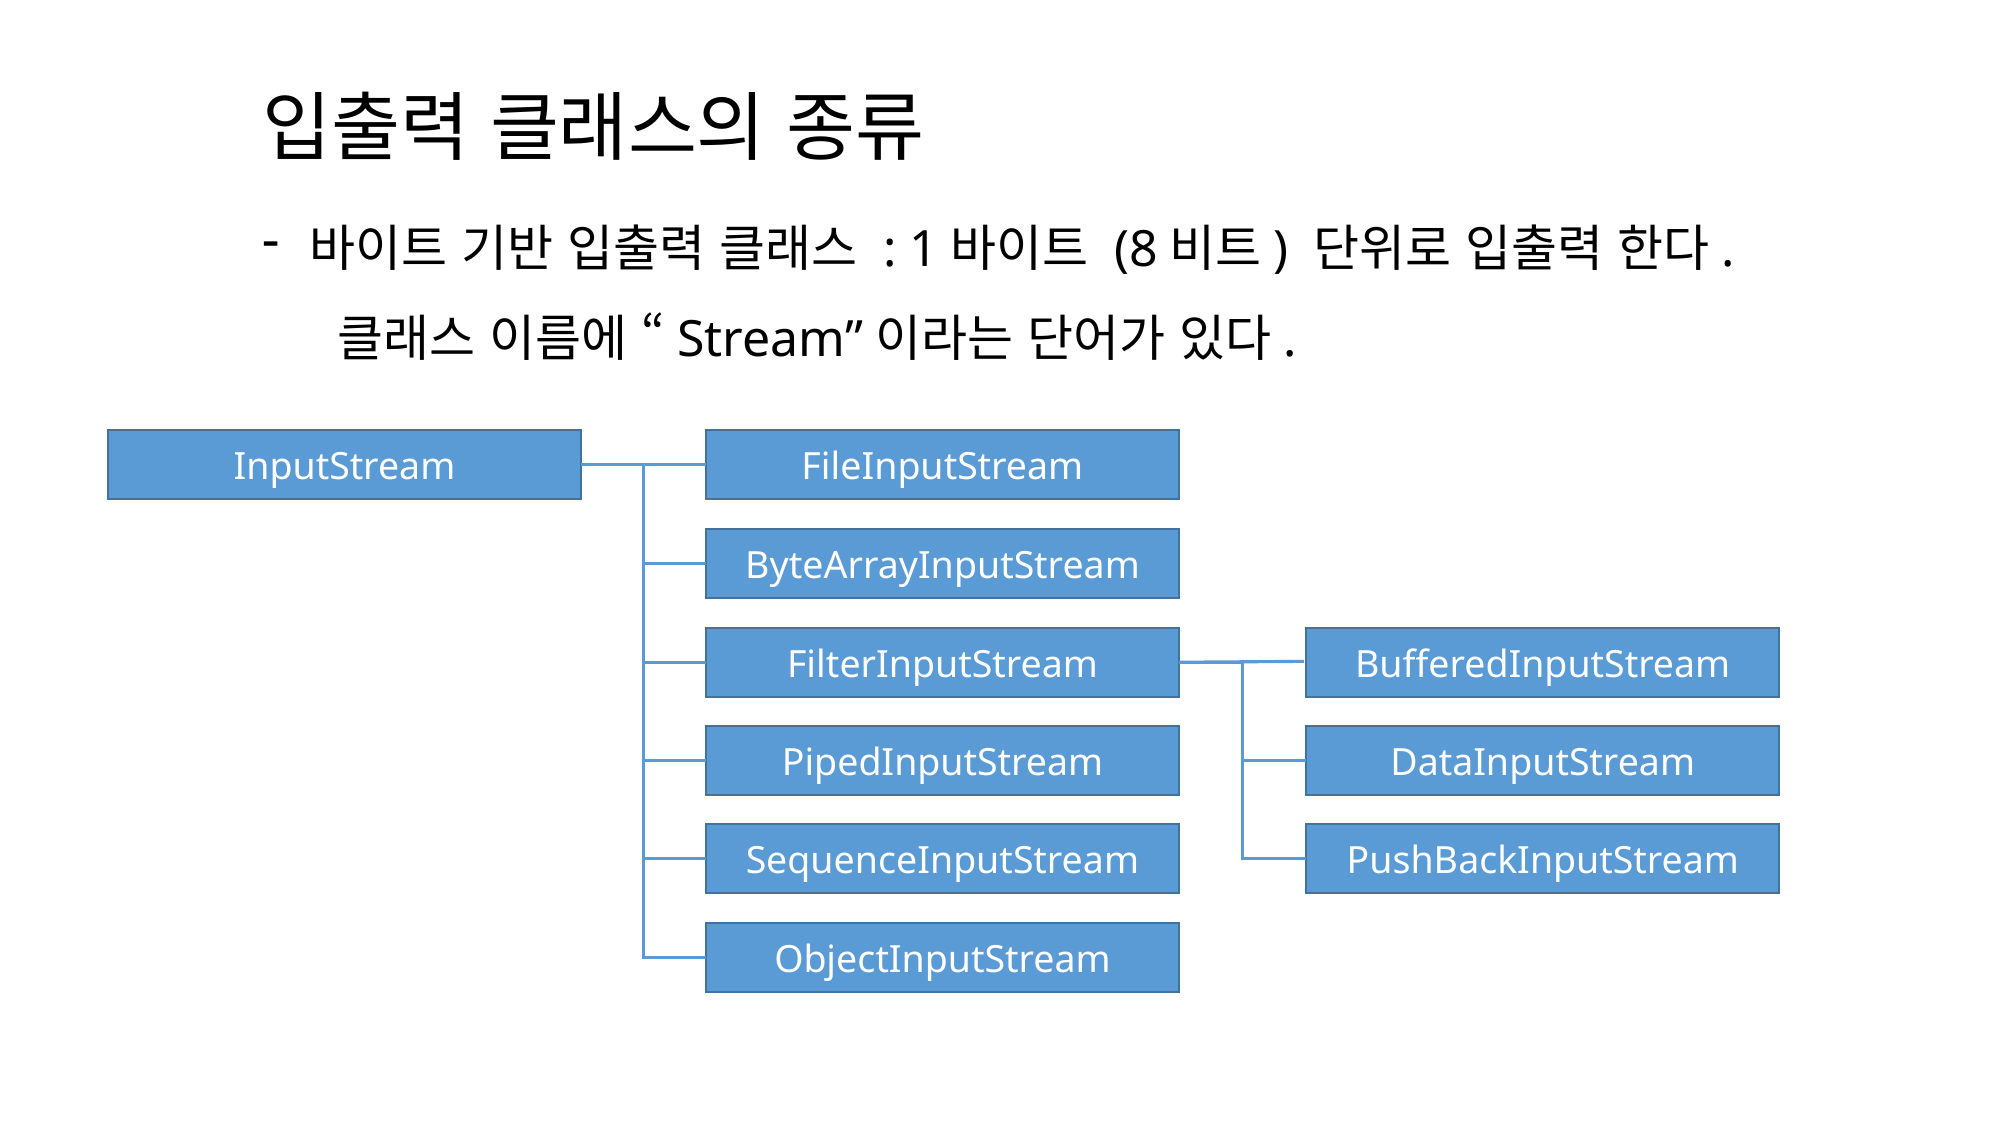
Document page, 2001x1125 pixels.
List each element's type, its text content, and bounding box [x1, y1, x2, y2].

text_box PipedInputStream [707, 725, 1179, 796]
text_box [581, 663, 707, 761]
text_box ByteArrayInputStream [707, 528, 1180, 599]
text_box ObjectInputStream [705, 922, 1180, 993]
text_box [1179, 662, 1307, 859]
text_box BufferedInputStream [1305, 627, 1780, 698]
text_box FilterInputStream [707, 627, 1180, 698]
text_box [581, 761, 707, 859]
text_box 입출력 클래스의 종류 [247, 72, 1826, 177]
text_box PushBackInputStream [1305, 823, 1780, 894]
text_box InputStream [107, 429, 582, 500]
text_box DataInputStream [1307, 725, 1780, 796]
text_box FileInputStream [705, 429, 1180, 500]
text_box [581, 564, 707, 663]
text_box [581, 859, 707, 958]
text_box 바이트 기반 입출력 클래스 : 1바이트 (8비트) 단위로 입출력 한다. 클래스 이름에 “Stream”이라는 단어가 있다. [247, 178, 1747, 374]
text_box SequenceInputStream [707, 823, 1180, 894]
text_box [581, 465, 707, 564]
